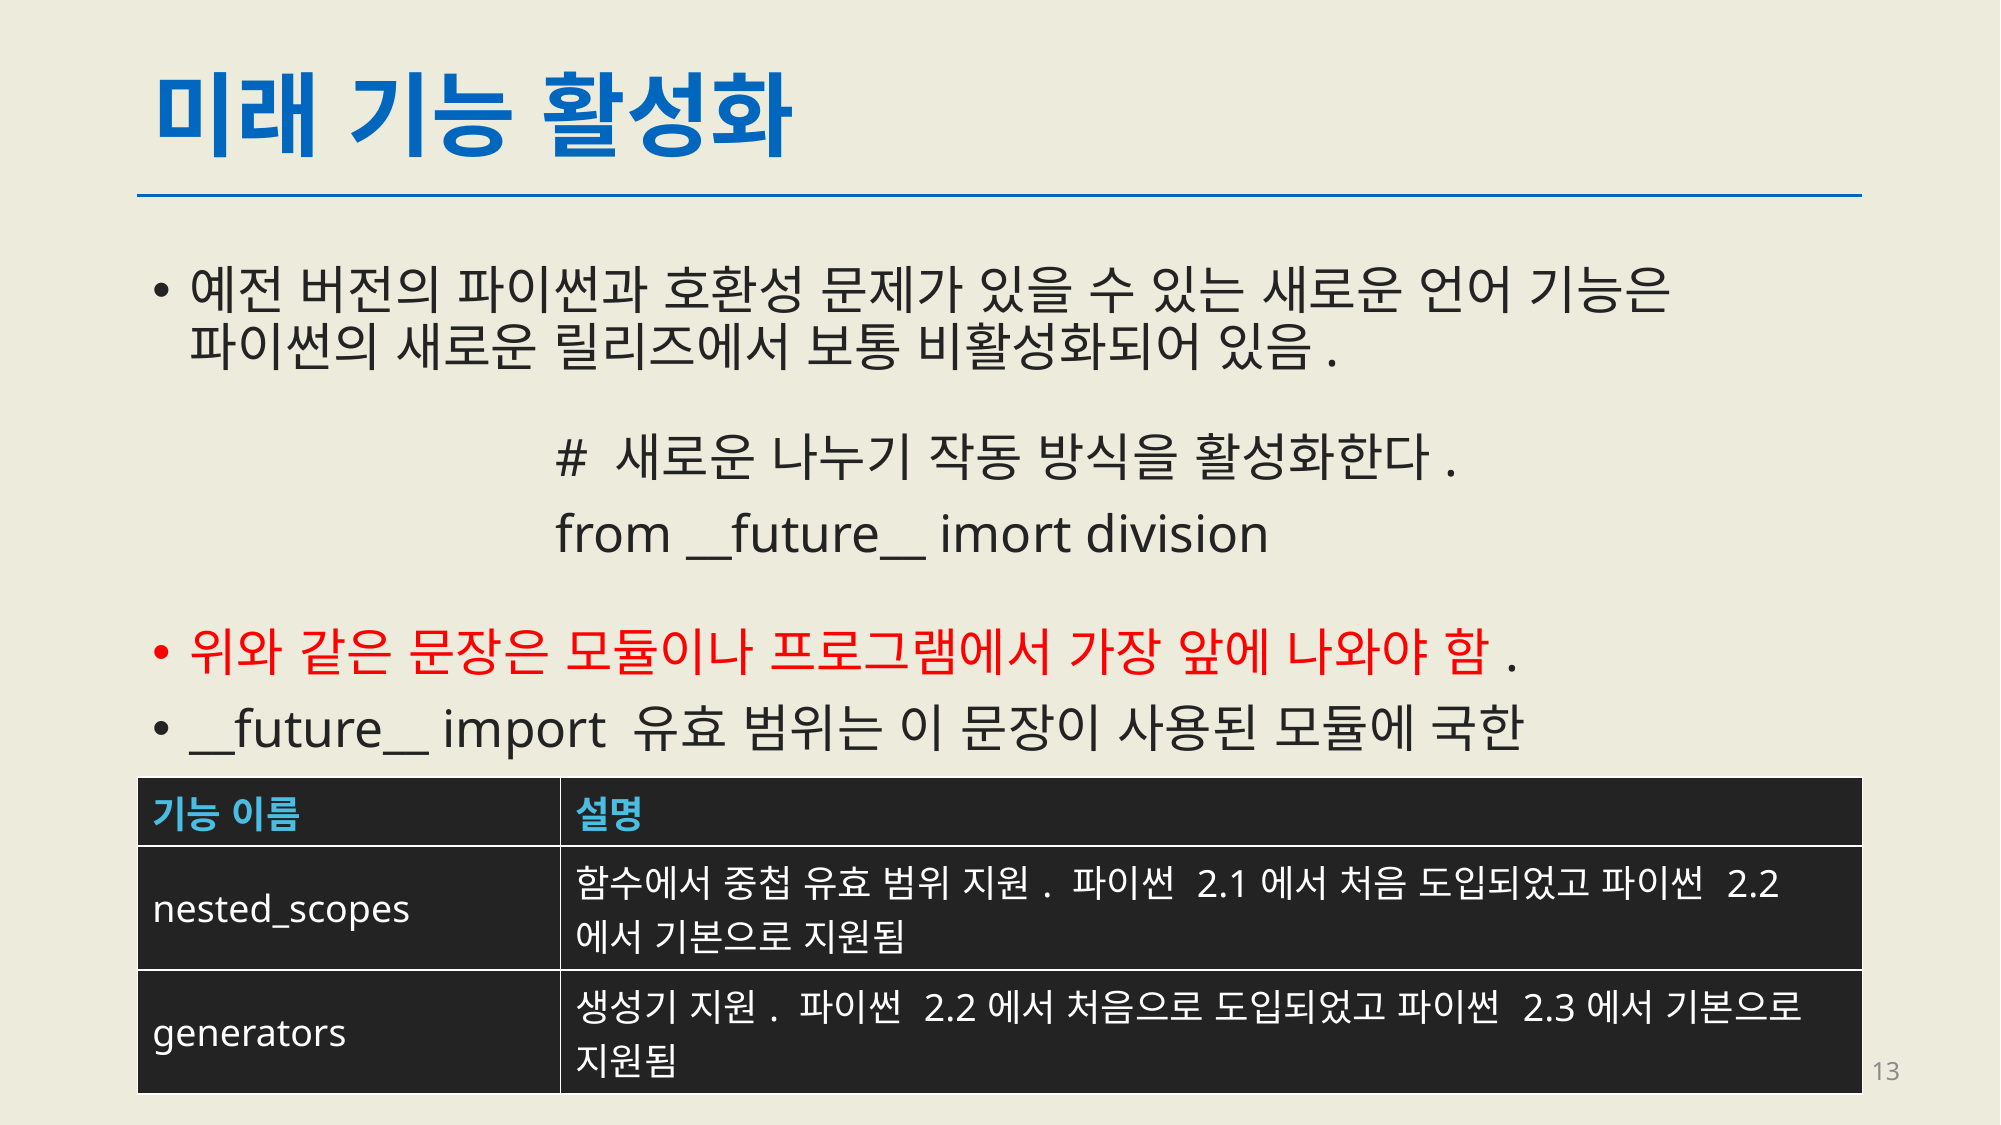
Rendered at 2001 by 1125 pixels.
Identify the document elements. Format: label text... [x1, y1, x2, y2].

table_header 기능 이름 [138, 778, 560, 845]
list 예전 버전의 파이썬과 호환성 문제가 있을 수 있는 새로운 언어 기능은 파이썬의 새로운 릴리즈에서 보통 비활성화되어 있음. [137, 257, 1863, 406]
text_box 위와 같은 문장은 모듈이나 프로그램에서 가장 앞에 나와야 함. __future__ import 유효 범위는 이 문장이 사용된 모듈에 국한 [137, 619, 1863, 768]
text_box # 새로운 나누기 작동 방식을 활성화한다. from __future__ imort division [540, 424, 1577, 573]
table_header 설명 [561, 778, 1862, 845]
table_cell generators [138, 971, 560, 1093]
table_cell nested_scopes [138, 847, 560, 969]
title 미래 기능 활성화 [137, 59, 1863, 180]
slide_number 13 [1465, 1042, 1916, 1103]
table_cell 생성기 지원. 파이썬 2.2에서 처음으로 도입되었고 파이썬 2.3에서 기본으로 지원됨 [561, 971, 1862, 1093]
table_cell 함수에서 중첩 유효 범위 지원. 파이썬 2.1에서 처음 도입되었고 파이썬 2.2에서 기본으로 지원됨 [561, 847, 1862, 969]
